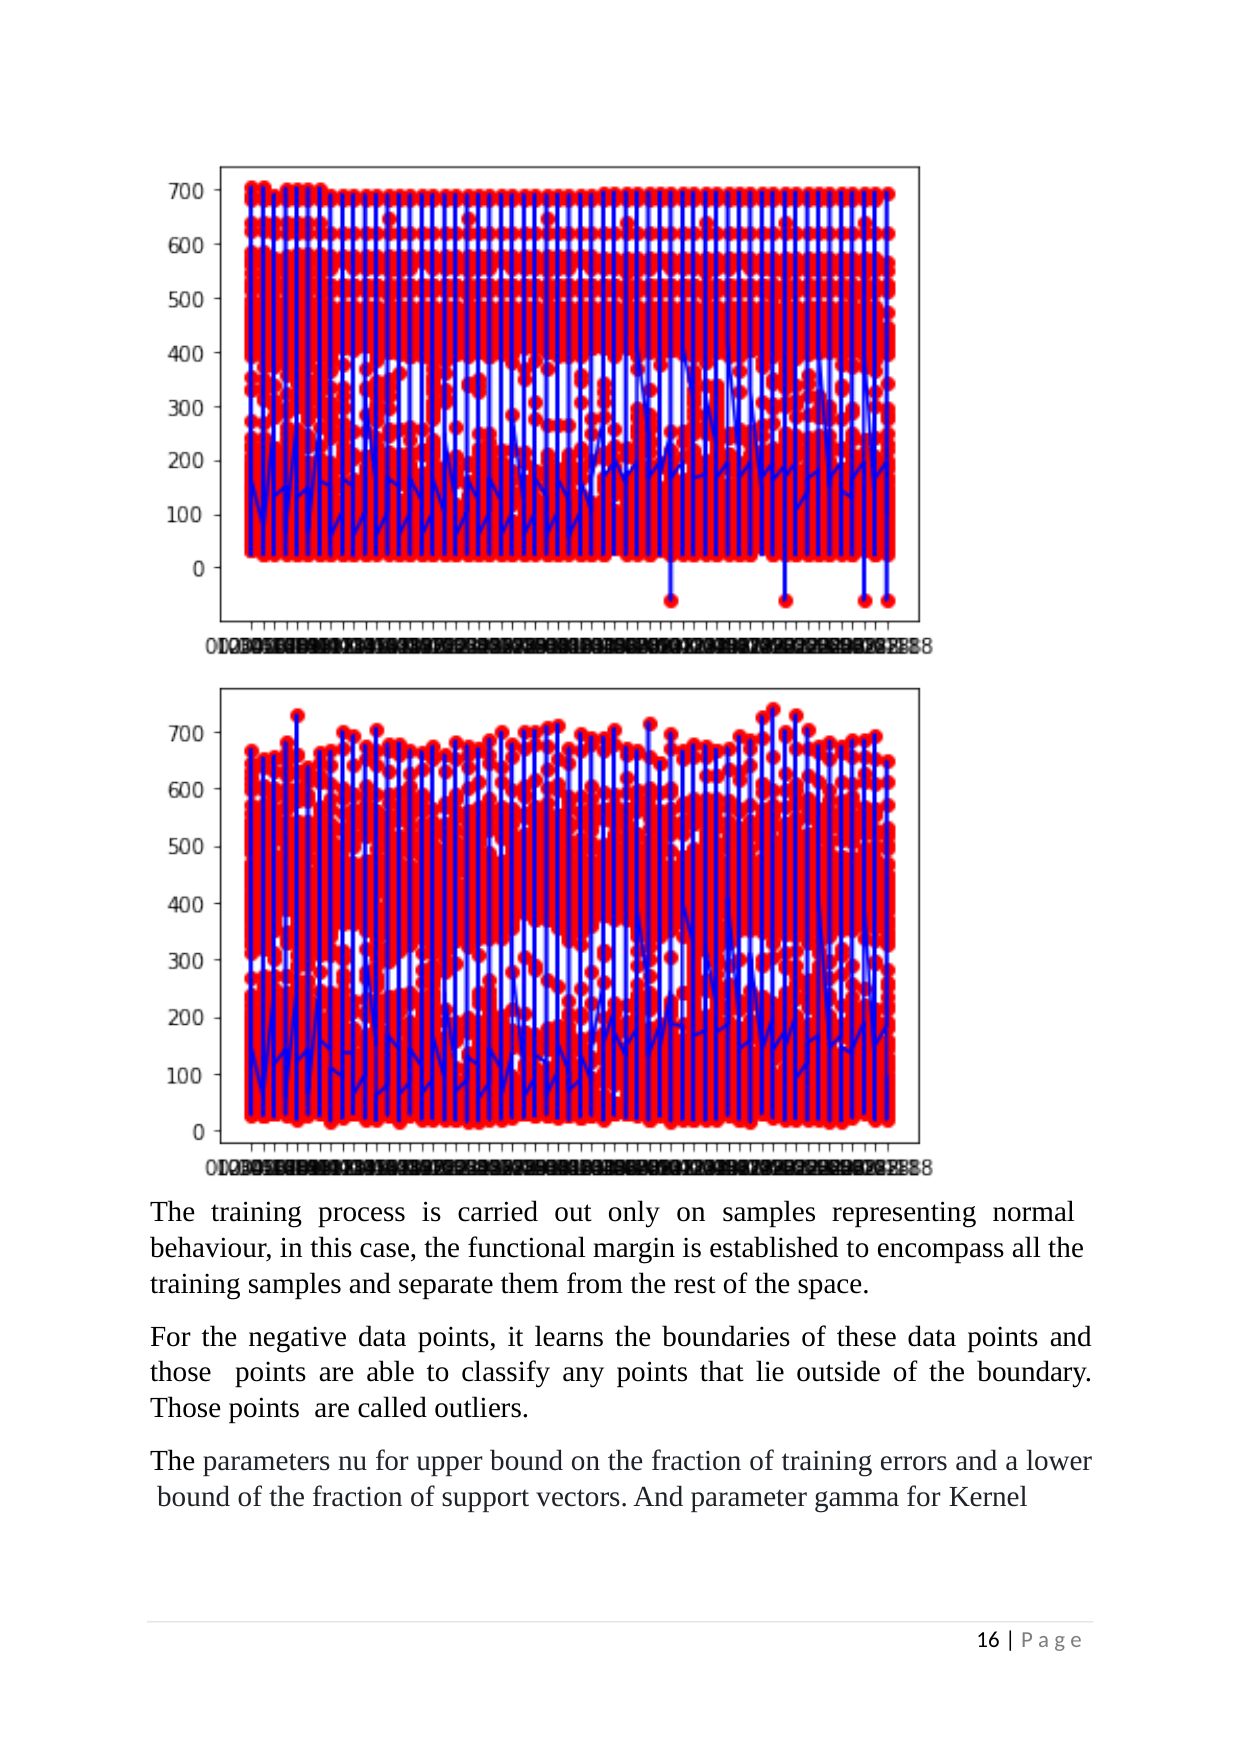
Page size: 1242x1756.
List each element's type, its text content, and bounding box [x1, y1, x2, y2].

text_box The training process is carried out only on samples representing normal behaviour, in this case, the functional margin is established to encompass all the training samples and separate them from the rest of the space. For the negative data points, it learns the boundaries of these data points and those points are able to classify any points that lie outside of the boundary. Those points are called outliers. The parameters nu for upper bound on the fraction of training errors and a lower bound of the fraction of support vectors. And parameter gamma for Kernel [147, 1190, 1093, 1513]
slide_number 16 | P a g e [970, 1628, 1084, 1756]
text_box [149, 156, 946, 1193]
